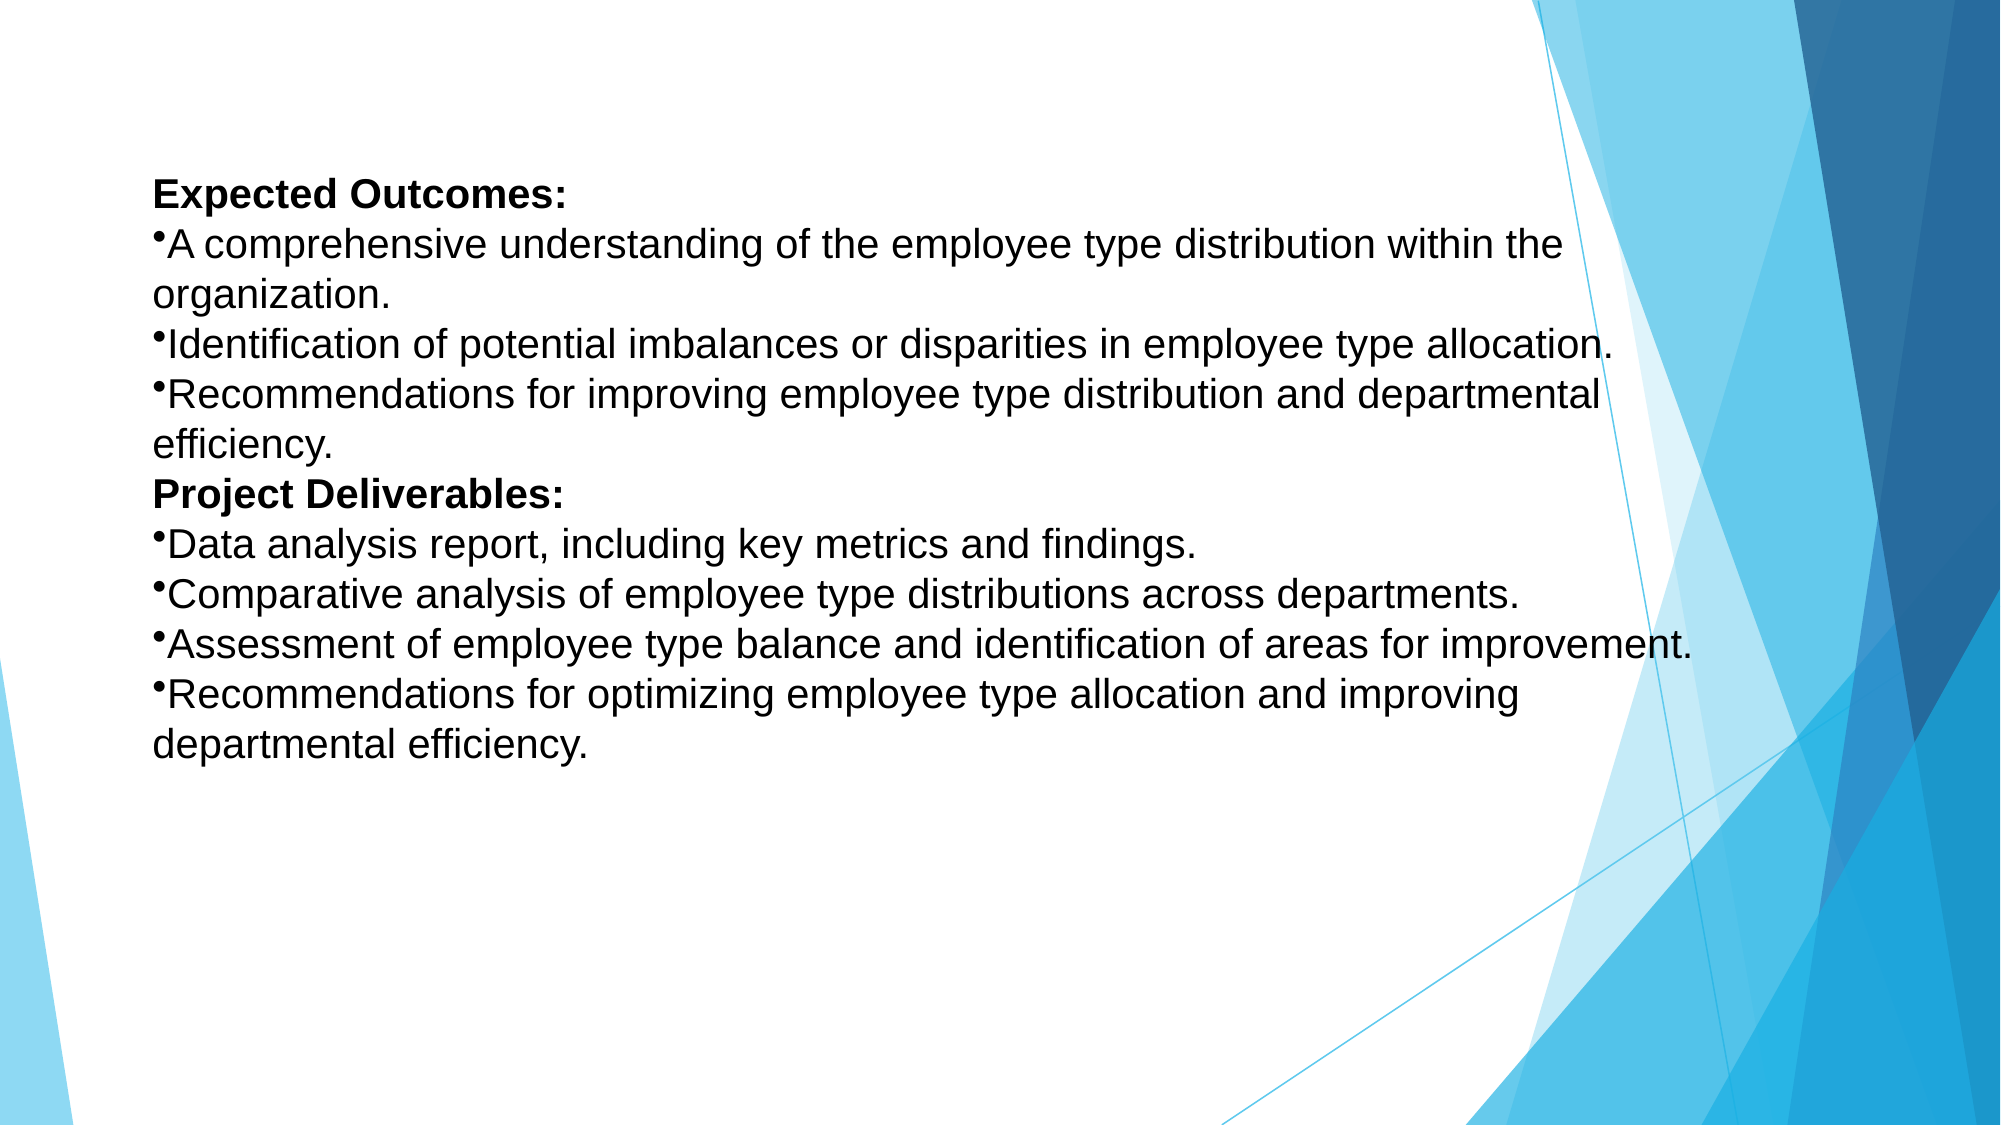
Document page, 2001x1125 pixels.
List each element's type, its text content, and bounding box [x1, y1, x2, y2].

text_box Expected Outcomes: A comprehensive understanding of the employee type distribution within the organization. Identification of potential imbalances or disparities in employee type allocation. Recommendations for improving employee type distribution and departmental efficiency. Project Deliverables: Data analysis report, including key metrics and findings. Comparative analysis of employee type distributions across departments. Assessment of employee type balance and identification of areas for improvement. Recommendations for optimizing employee type allocation and improving departmental efficiency. [137, 158, 1750, 825]
